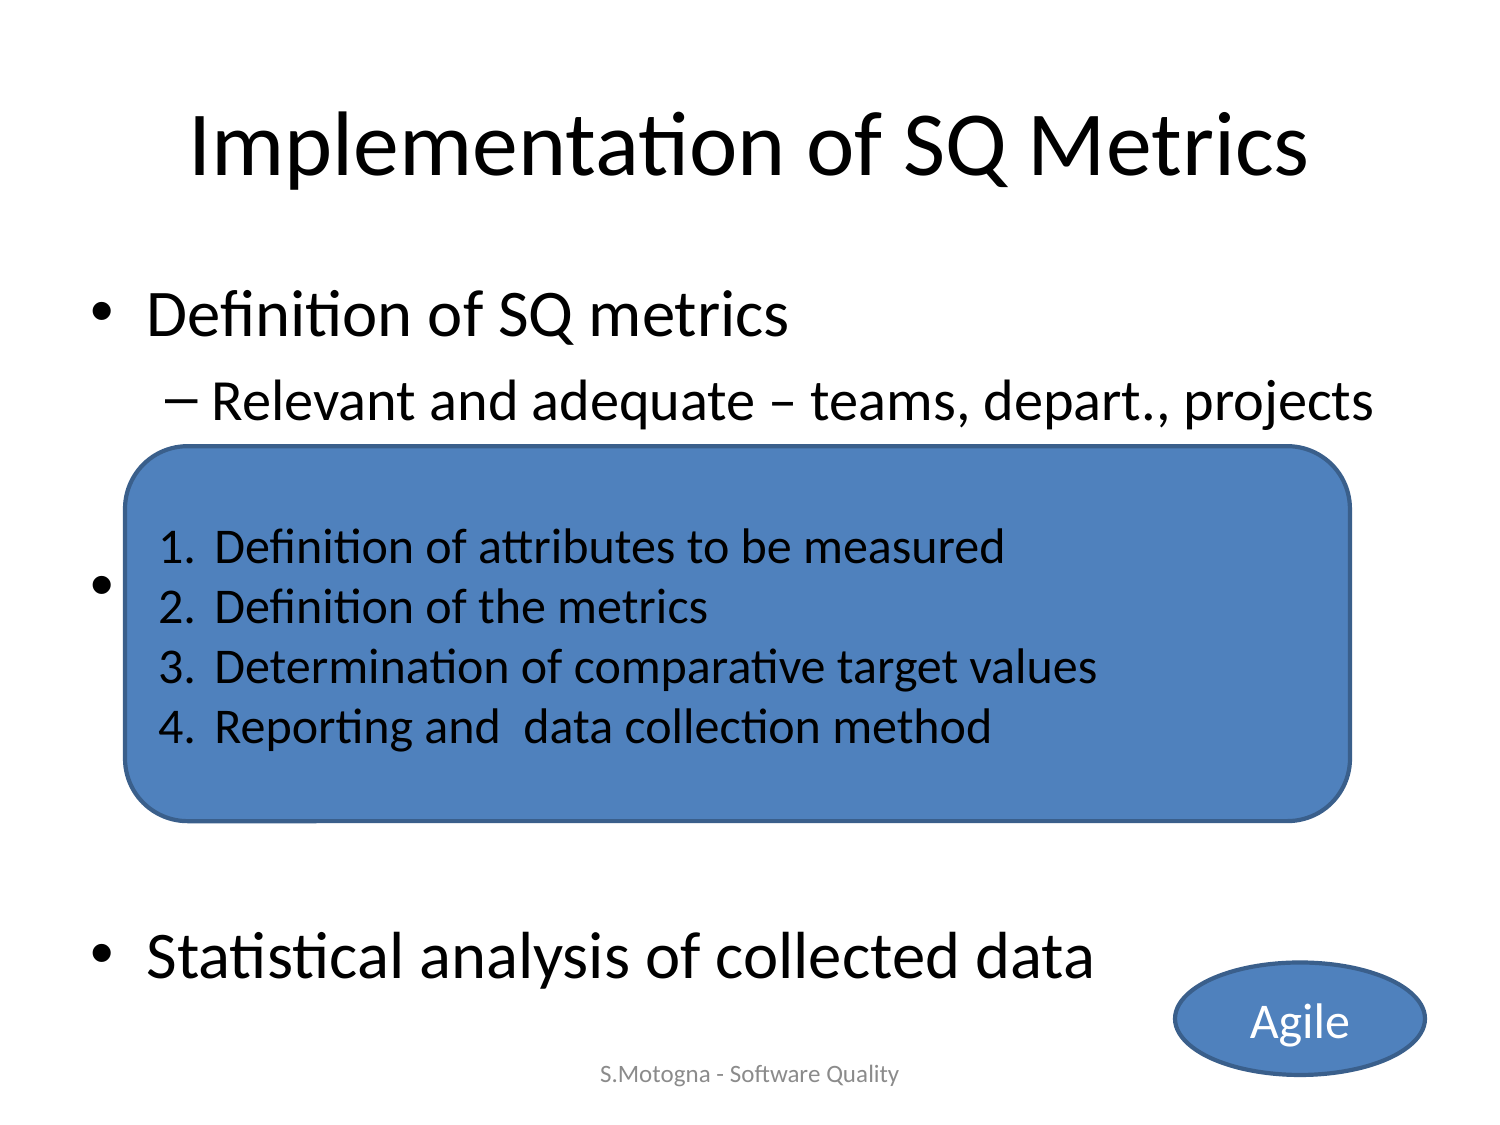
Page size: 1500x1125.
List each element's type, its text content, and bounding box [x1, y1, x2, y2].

list Definition of SQ metrics Relevant and adequate – teams, depart., projects Application – management Process [Galin] Statistical analysis of collected data [75, 262, 1425, 1005]
footer S.Motogna - Software Quality [512, 1042, 988, 1103]
text_box Agile [1172, 960, 1428, 1078]
text_box Definition of attributes to be measured Definition of the metrics Determination of comparative target values Reporting and data collection method [122, 444, 1353, 824]
title Implementation of SQ Metrics [75, 45, 1425, 233]
